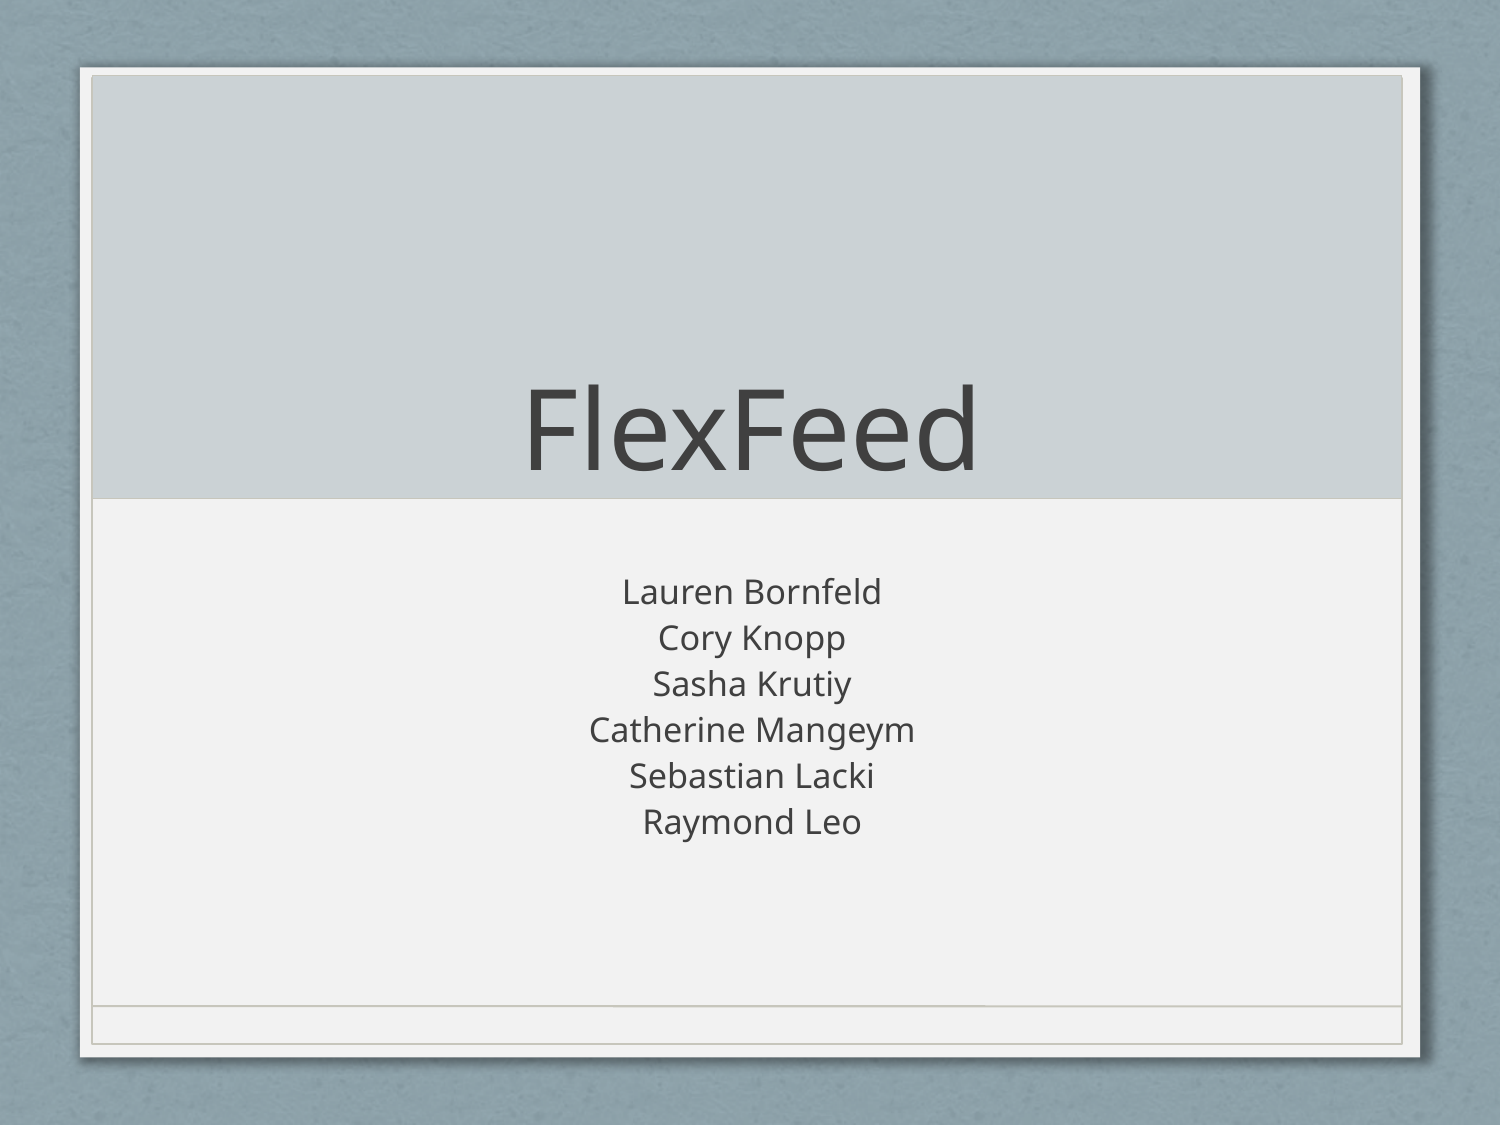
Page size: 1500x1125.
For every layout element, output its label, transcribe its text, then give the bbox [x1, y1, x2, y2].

title FlexFeed [150, 184, 1355, 500]
subtitle Lauren Bornfeld Cory Knopp Sasha Krutiy Catherine Mangeym Sebastian Lacki Raymond Leo [150, 562, 1355, 850]
